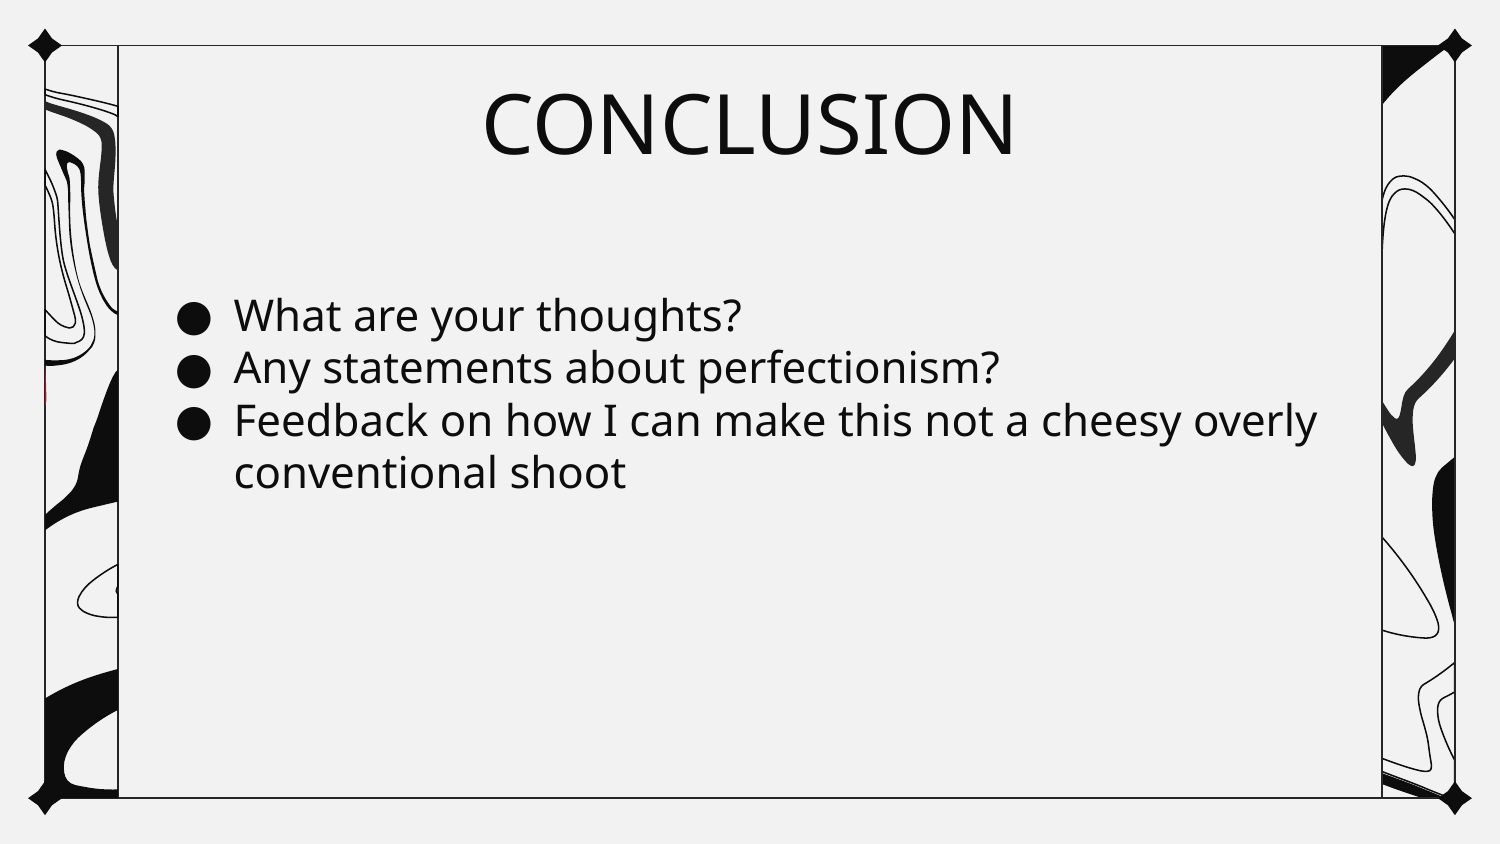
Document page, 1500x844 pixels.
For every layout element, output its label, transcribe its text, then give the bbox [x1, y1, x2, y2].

subtitle What are your thoughts? Any statements about perfectionism? Feedback on how I can make this not a cheesy overly conventional shoot [143, 210, 1357, 575]
title CONCLUSION [285, 56, 1215, 187]
